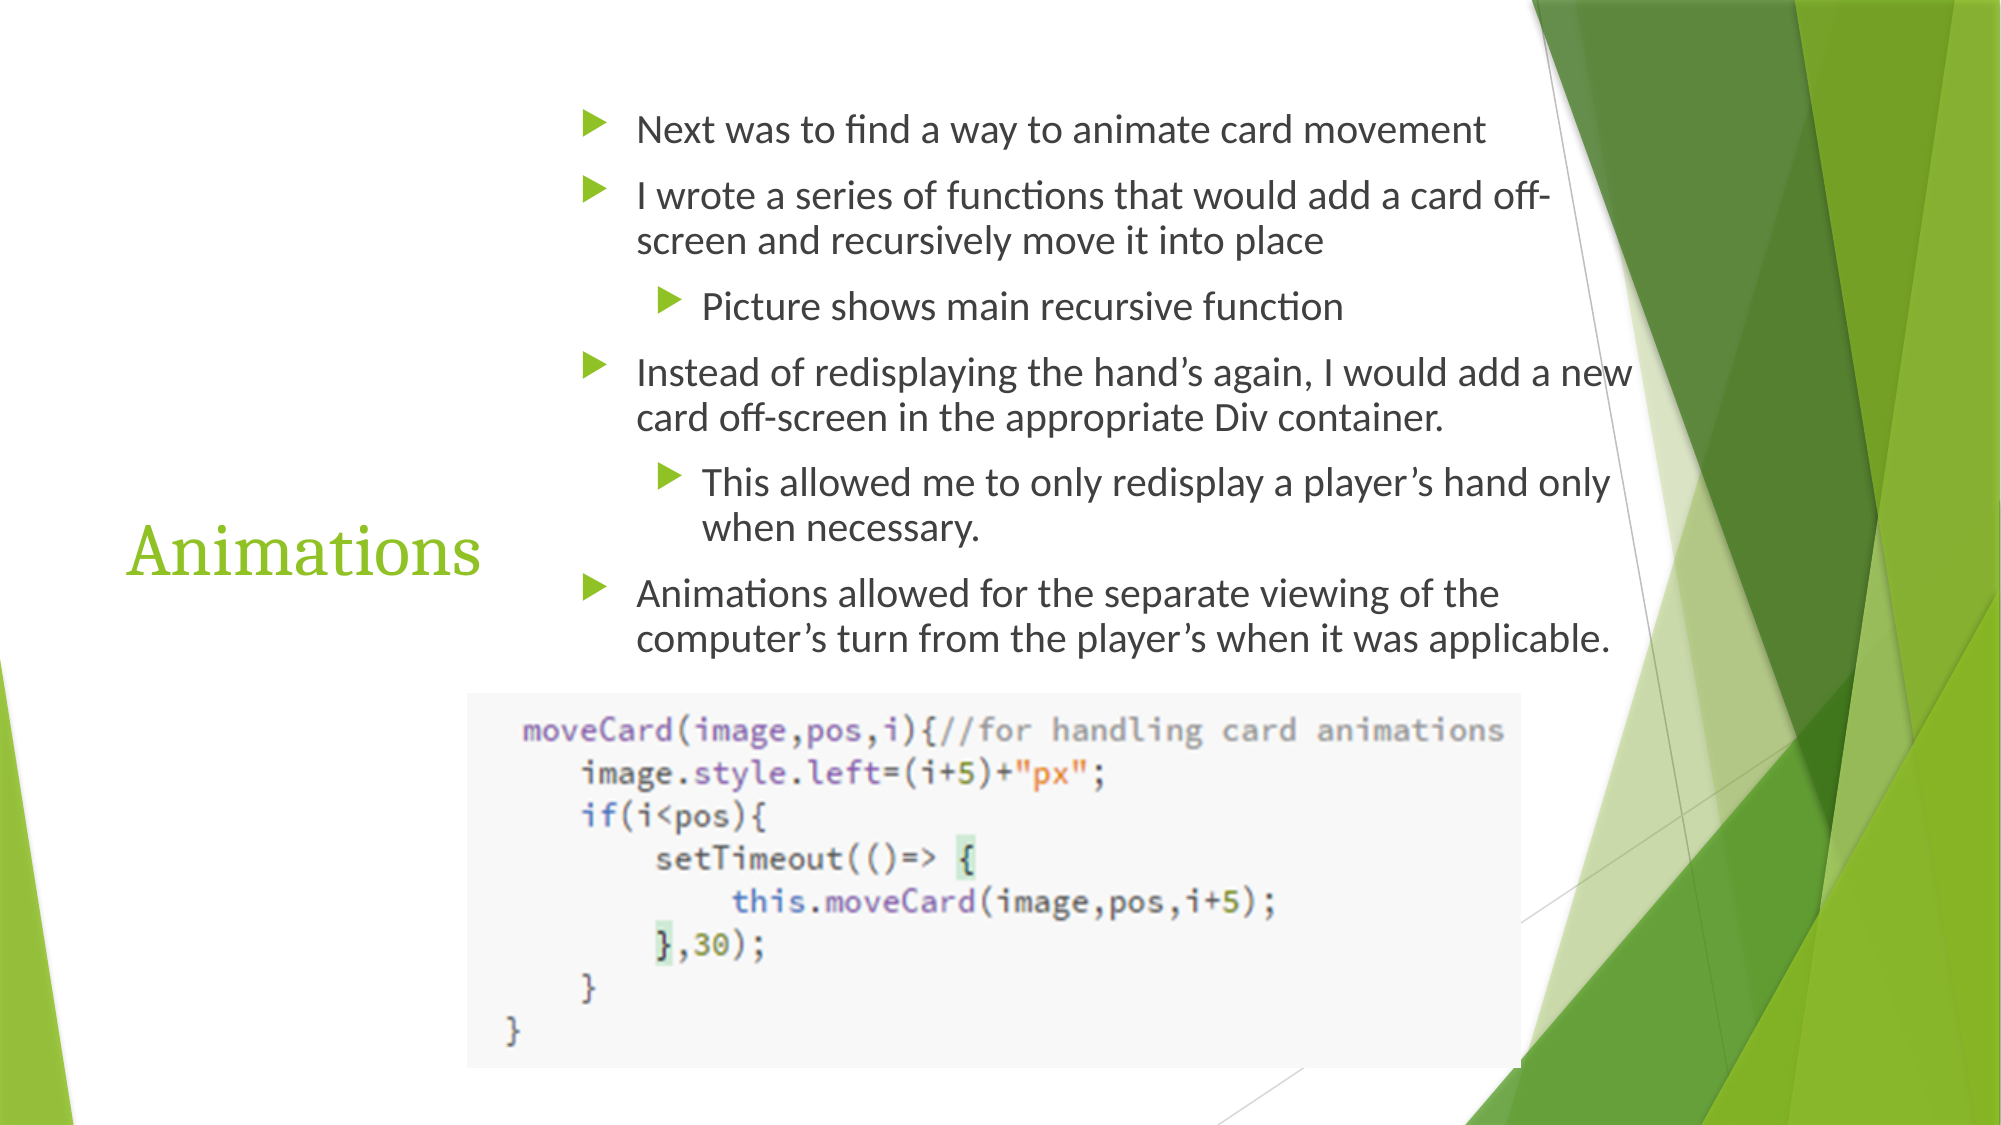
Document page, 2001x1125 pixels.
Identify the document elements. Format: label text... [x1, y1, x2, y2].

list Next was to find a way to animate card movement I wrote a series of functions that would add a card off-screen and recursively move it into place Picture shows main recursive function Instead of redisplaying the hand’s again, I would add a new card off-screen in the appropriate Div container. This allowed me to only redisplay a player’s hand only when necessary. Animations allowed for the separate viewing of the computer’s turn from the player’s when it was applicable. [565, 99, 1652, 694]
title Animations [111, 99, 565, 991]
picture [466, 692, 1522, 1069]
